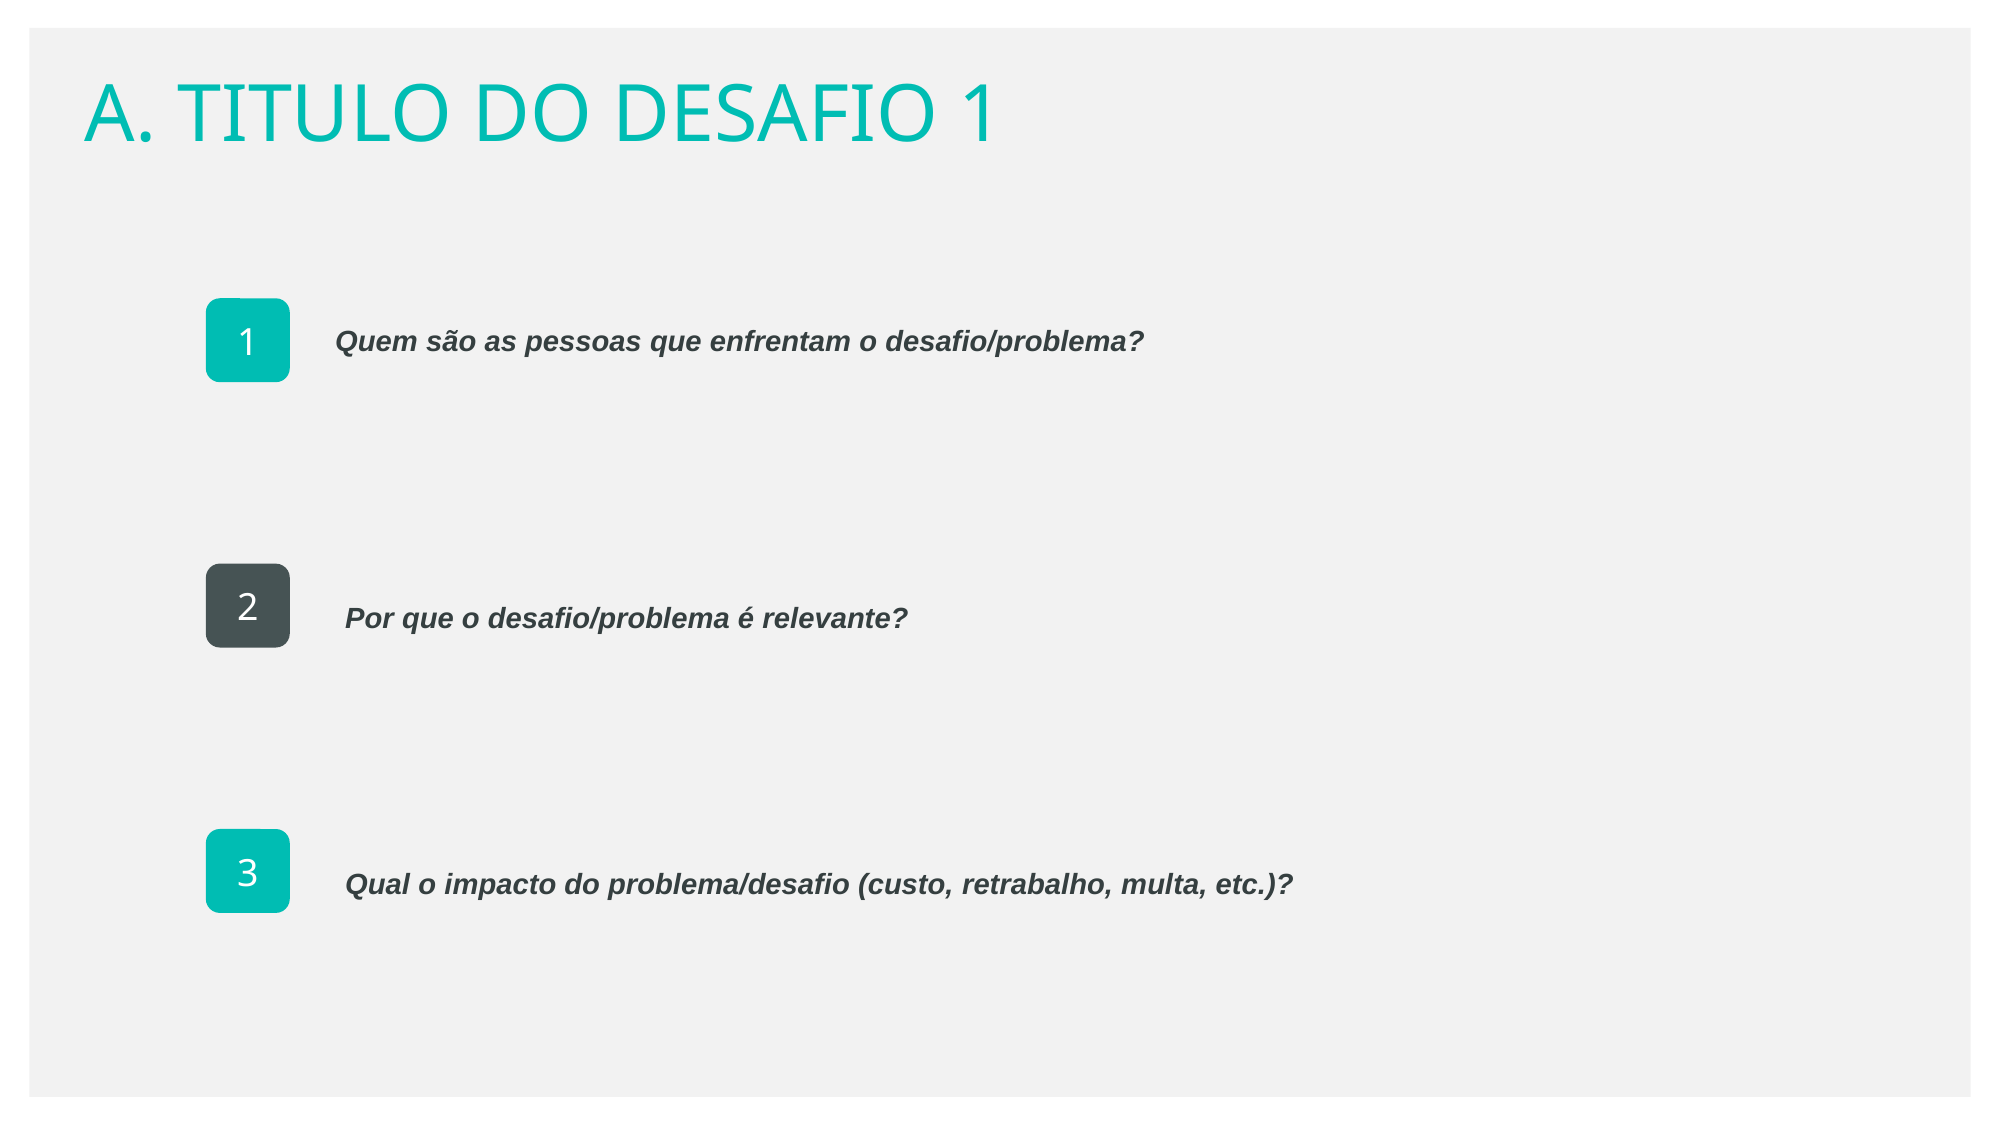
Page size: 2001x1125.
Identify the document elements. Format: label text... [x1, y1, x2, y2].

text_box Por que o desafio/problema é relevante? [330, 574, 1331, 642]
text_box A. TITULO DO DESAFIO 1 [69, 54, 1130, 165]
text_box Quem são as pessoas que enfrentam o desafio/problema? [320, 297, 1321, 365]
text_box 3 [205, 828, 290, 913]
text_box 1 [205, 298, 290, 383]
text_box 2 [205, 563, 290, 648]
text_box Qual o impacto do problema/desafio (custo, retrabalho, multa, etc.)? [330, 840, 1331, 908]
